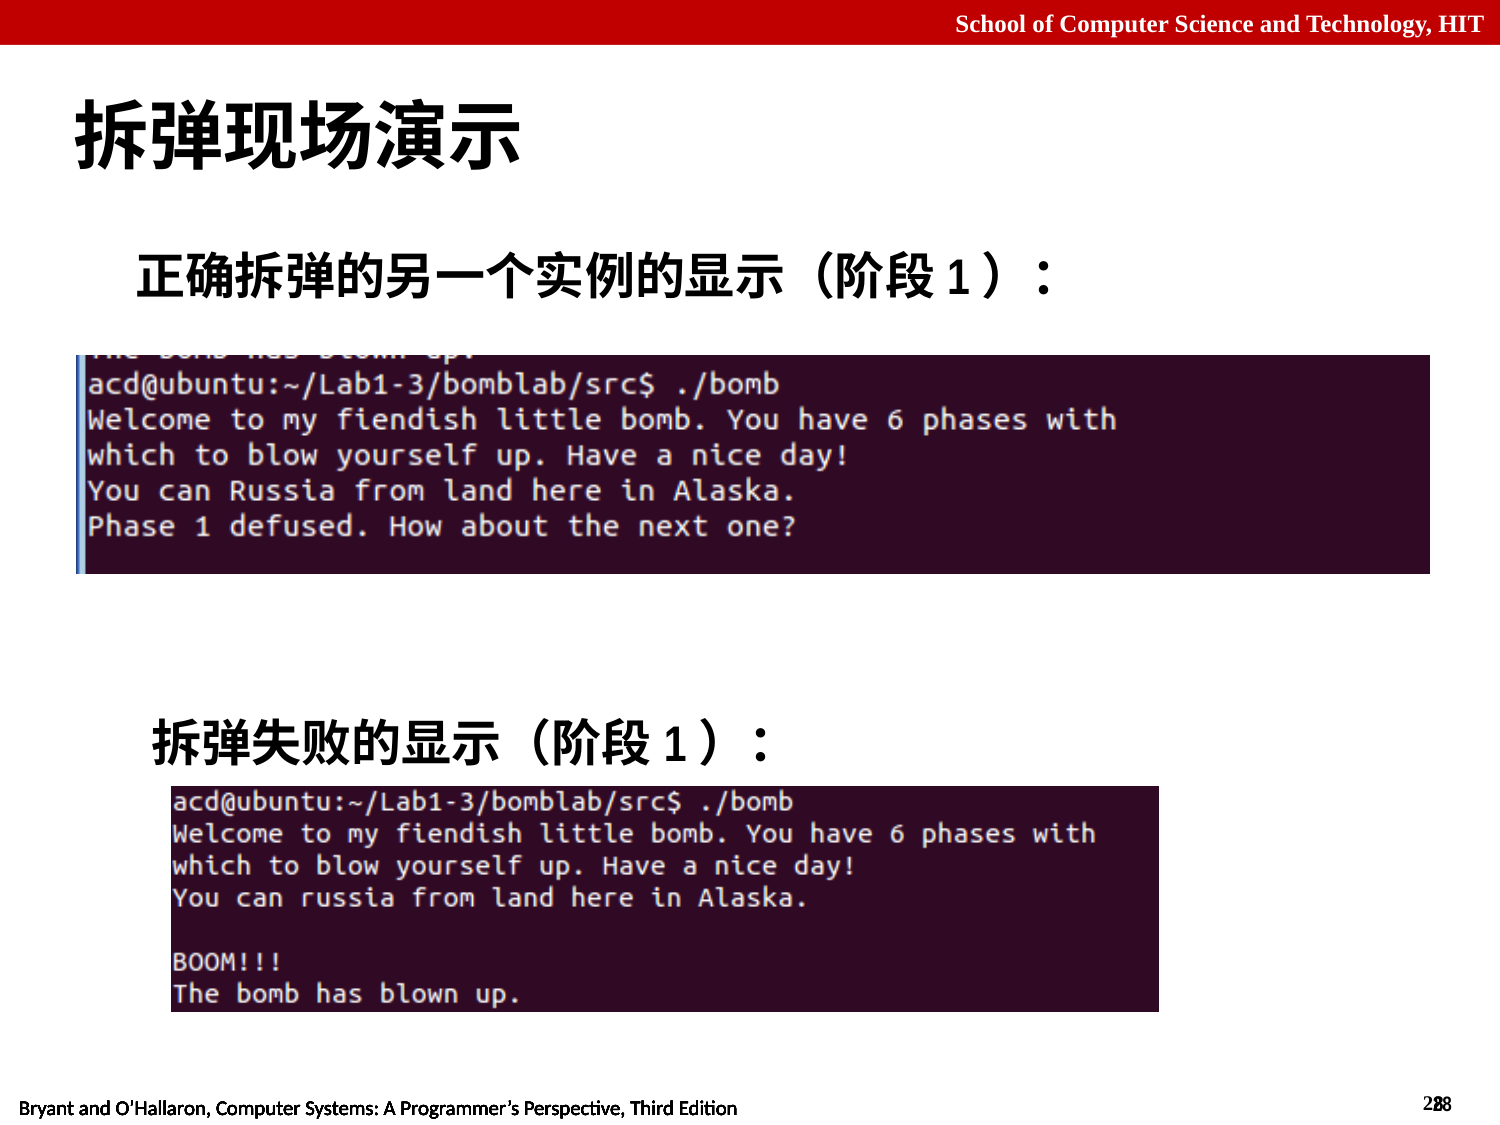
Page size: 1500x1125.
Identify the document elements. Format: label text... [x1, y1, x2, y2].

title 拆弹现场演示 [58, 71, 1451, 197]
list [76, 354, 1430, 575]
text_box 拆弹失败的显示（阶段1）： [137, 704, 814, 779]
picture [170, 786, 1159, 1012]
text_box 正确拆弹的另一个实例的显示（阶段1）： [120, 237, 1097, 313]
